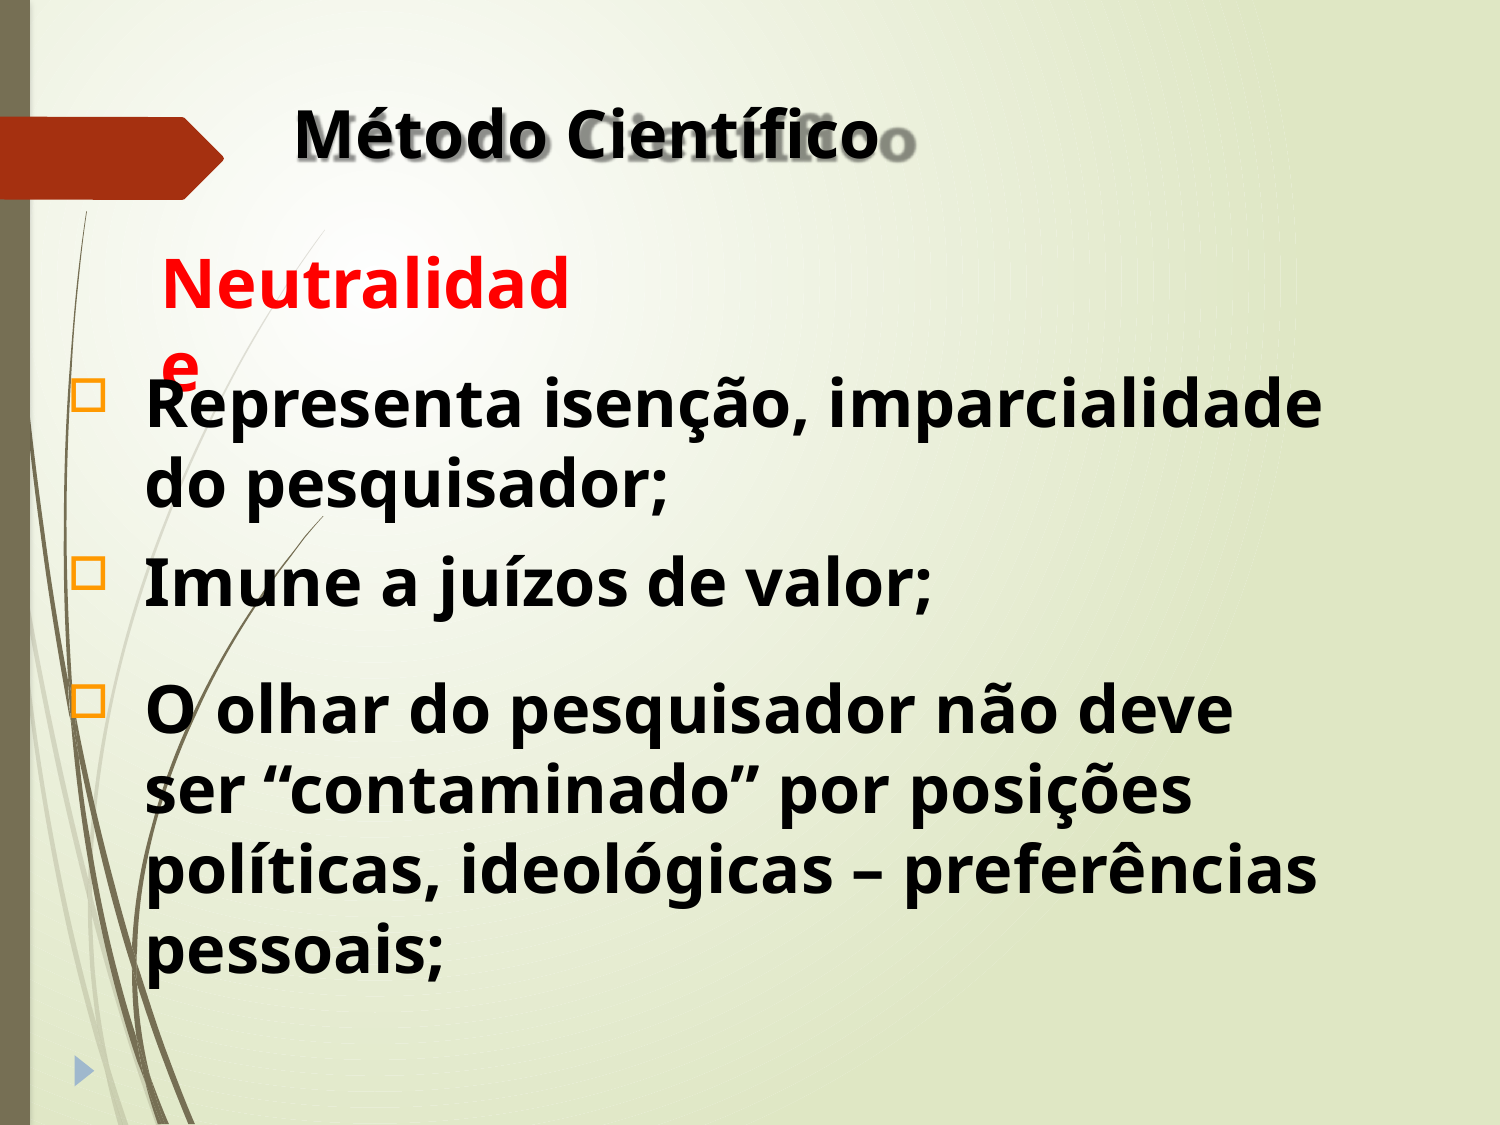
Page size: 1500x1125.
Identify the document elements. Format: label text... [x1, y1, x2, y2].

text_box [74, 1055, 95, 1087]
title Neutralidade [158, 237, 586, 358]
text_box Representa isenção, imparcialidade do pesquisador; Imune a juízos de valor; O olhar do pesquisador não deve ser “contaminado” por posições políticas, ideológicas – preferências pessoais; [65, 358, 1333, 987]
picture [250, 72, 962, 221]
